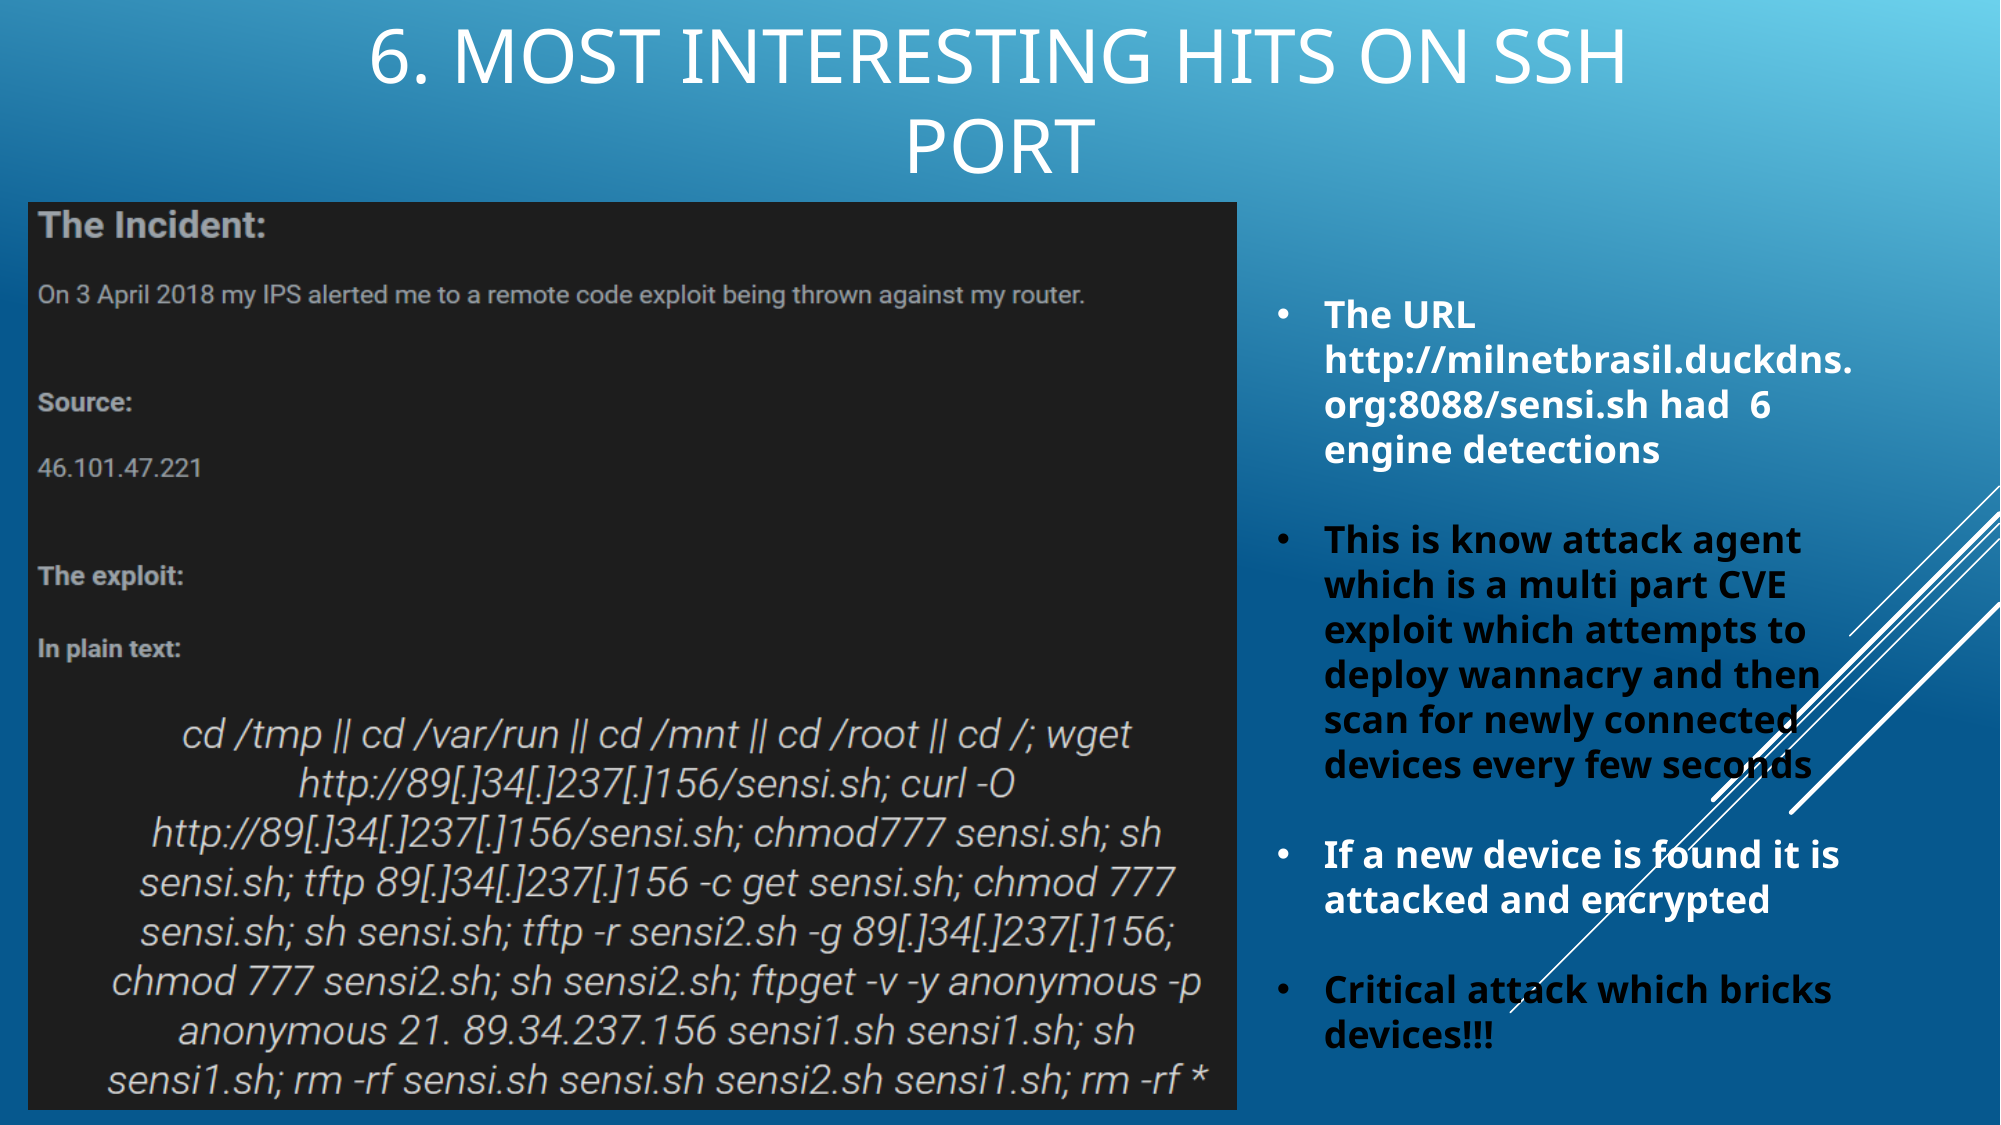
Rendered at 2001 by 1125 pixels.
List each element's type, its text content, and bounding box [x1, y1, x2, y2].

title 6. MoST INTERESTING HITS ON SSH PORT [300, 0, 1700, 223]
text_box The URL http://milnetbrasil.duckdns.org:8088/sensi.sh had 6 engine detections This is know attack agent which is a multi part CVE exploit which attempts to deploy wannacry and then scan for newly connected devices every few seconds If a new device is found it is attacked and encrypted Critical attack which bricks devices!!! [1262, 283, 1888, 1125]
picture [28, 201, 1237, 1110]
